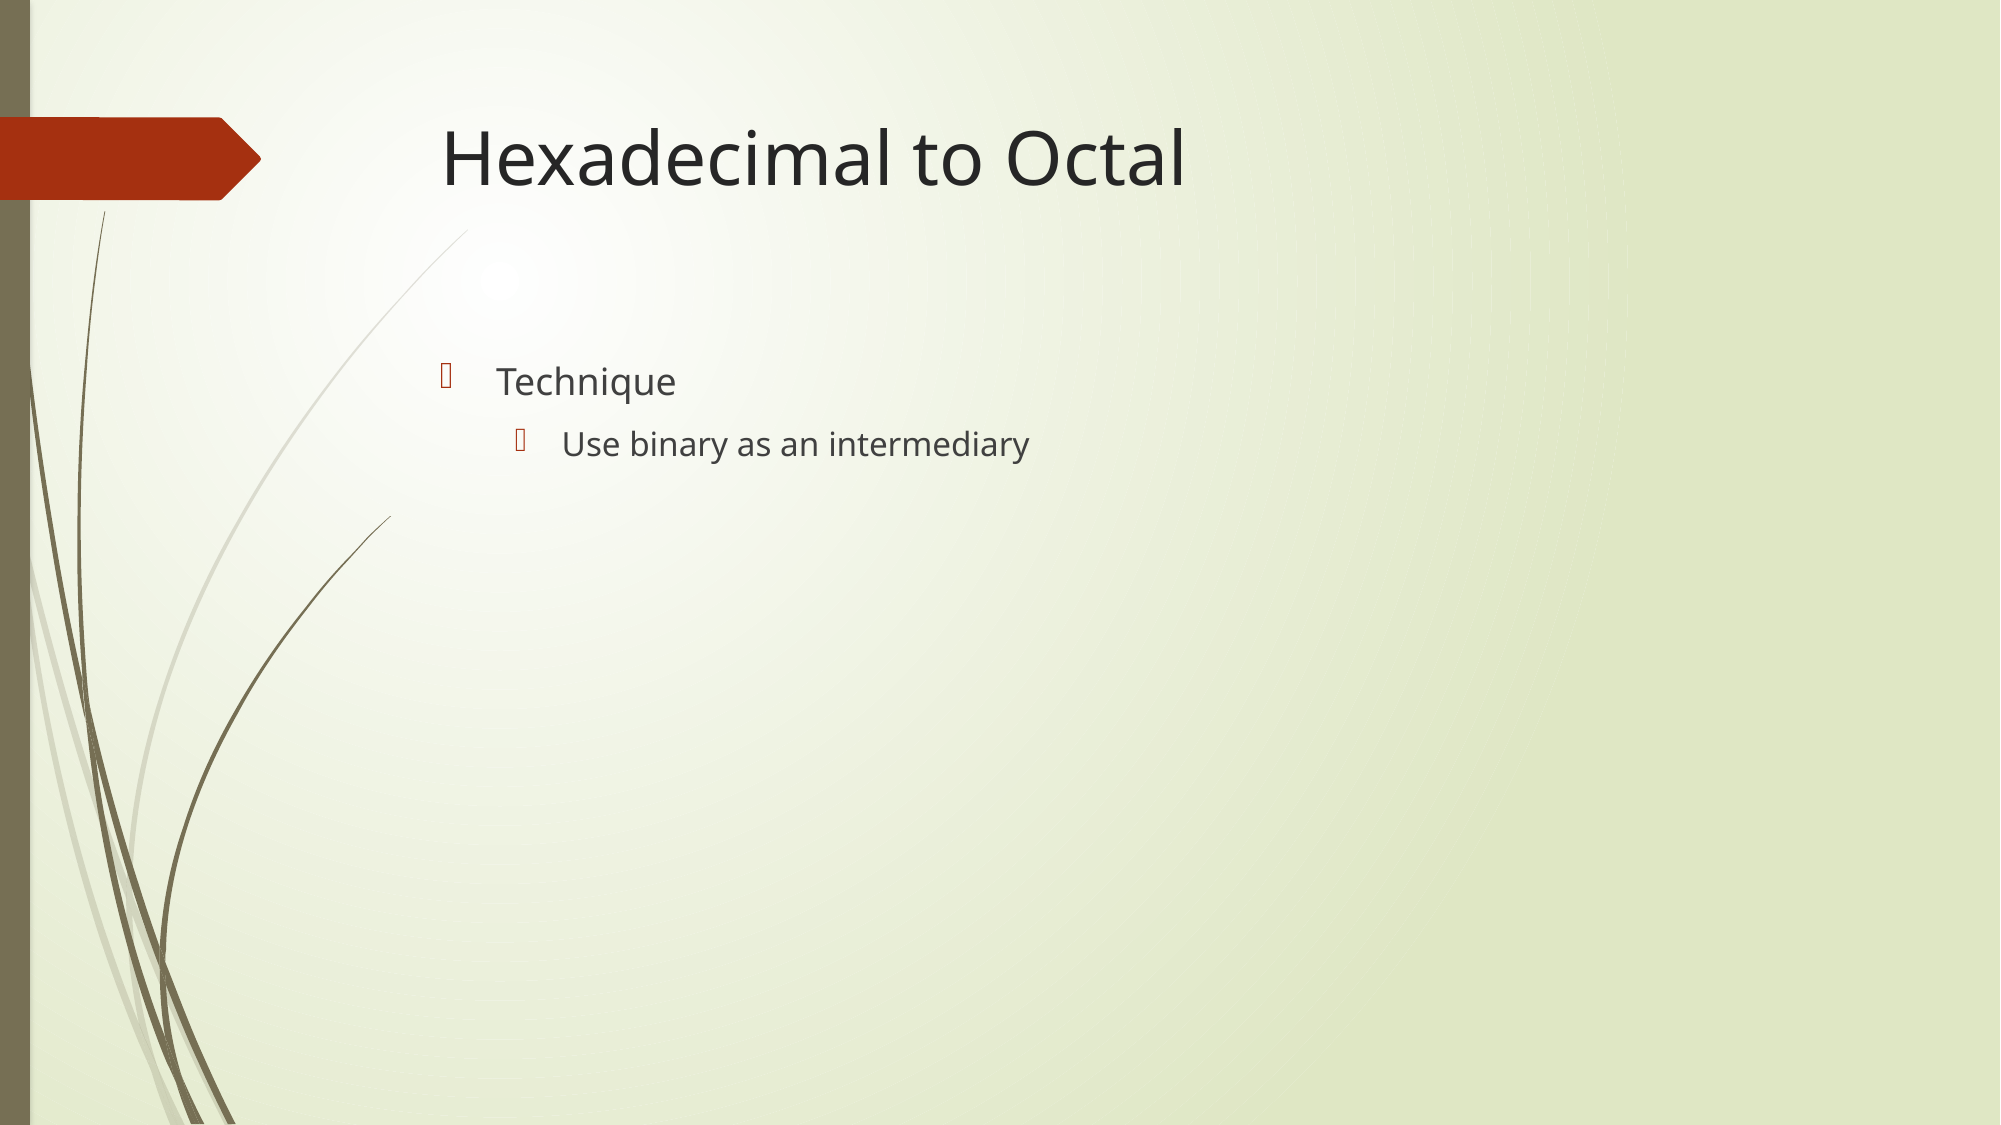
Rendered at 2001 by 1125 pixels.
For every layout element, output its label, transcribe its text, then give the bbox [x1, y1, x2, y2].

list Technique Use binary as an intermediary [424, 350, 1888, 970]
title Hexadecimal to Octal [425, 102, 1888, 313]
